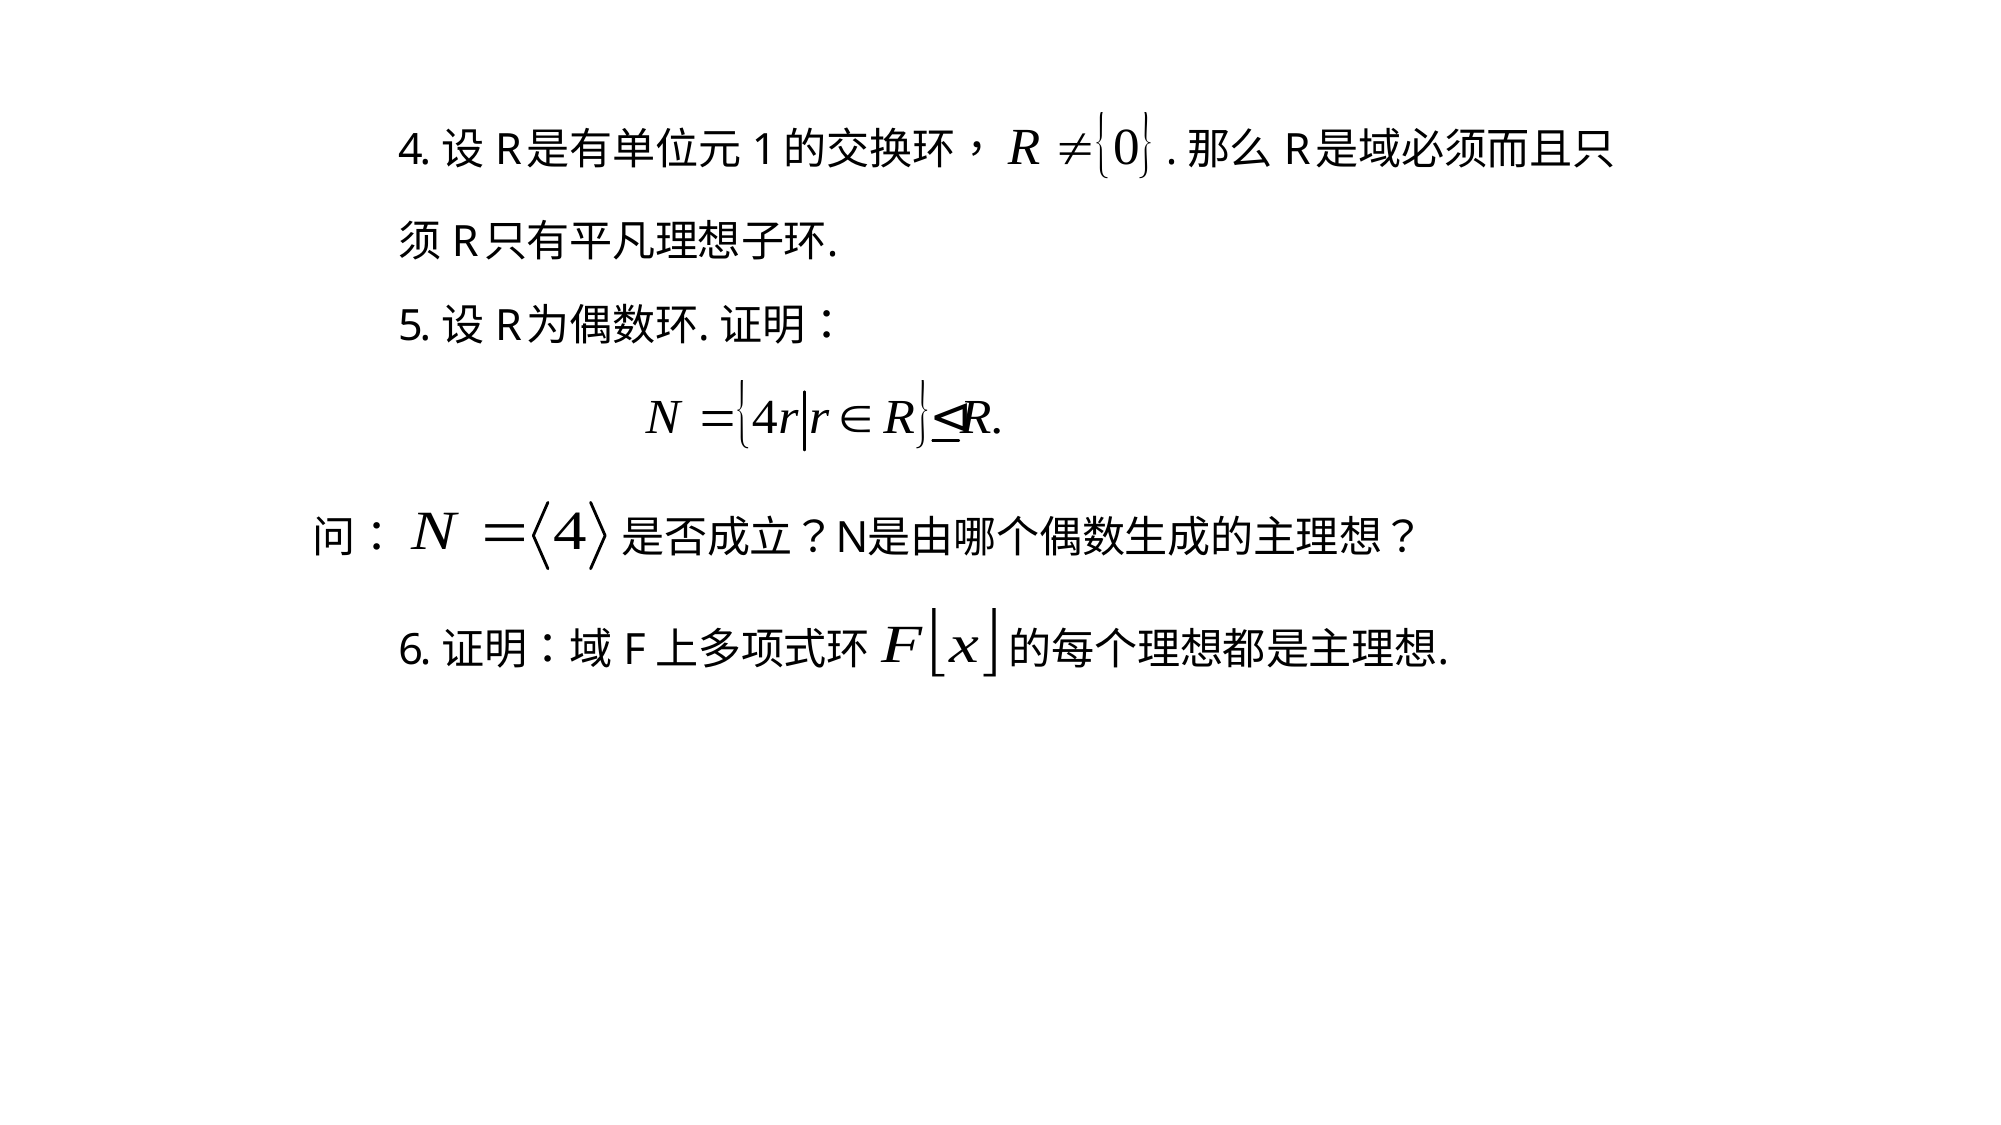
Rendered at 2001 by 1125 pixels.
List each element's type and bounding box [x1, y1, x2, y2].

text_box [312, 112, 1621, 721]
